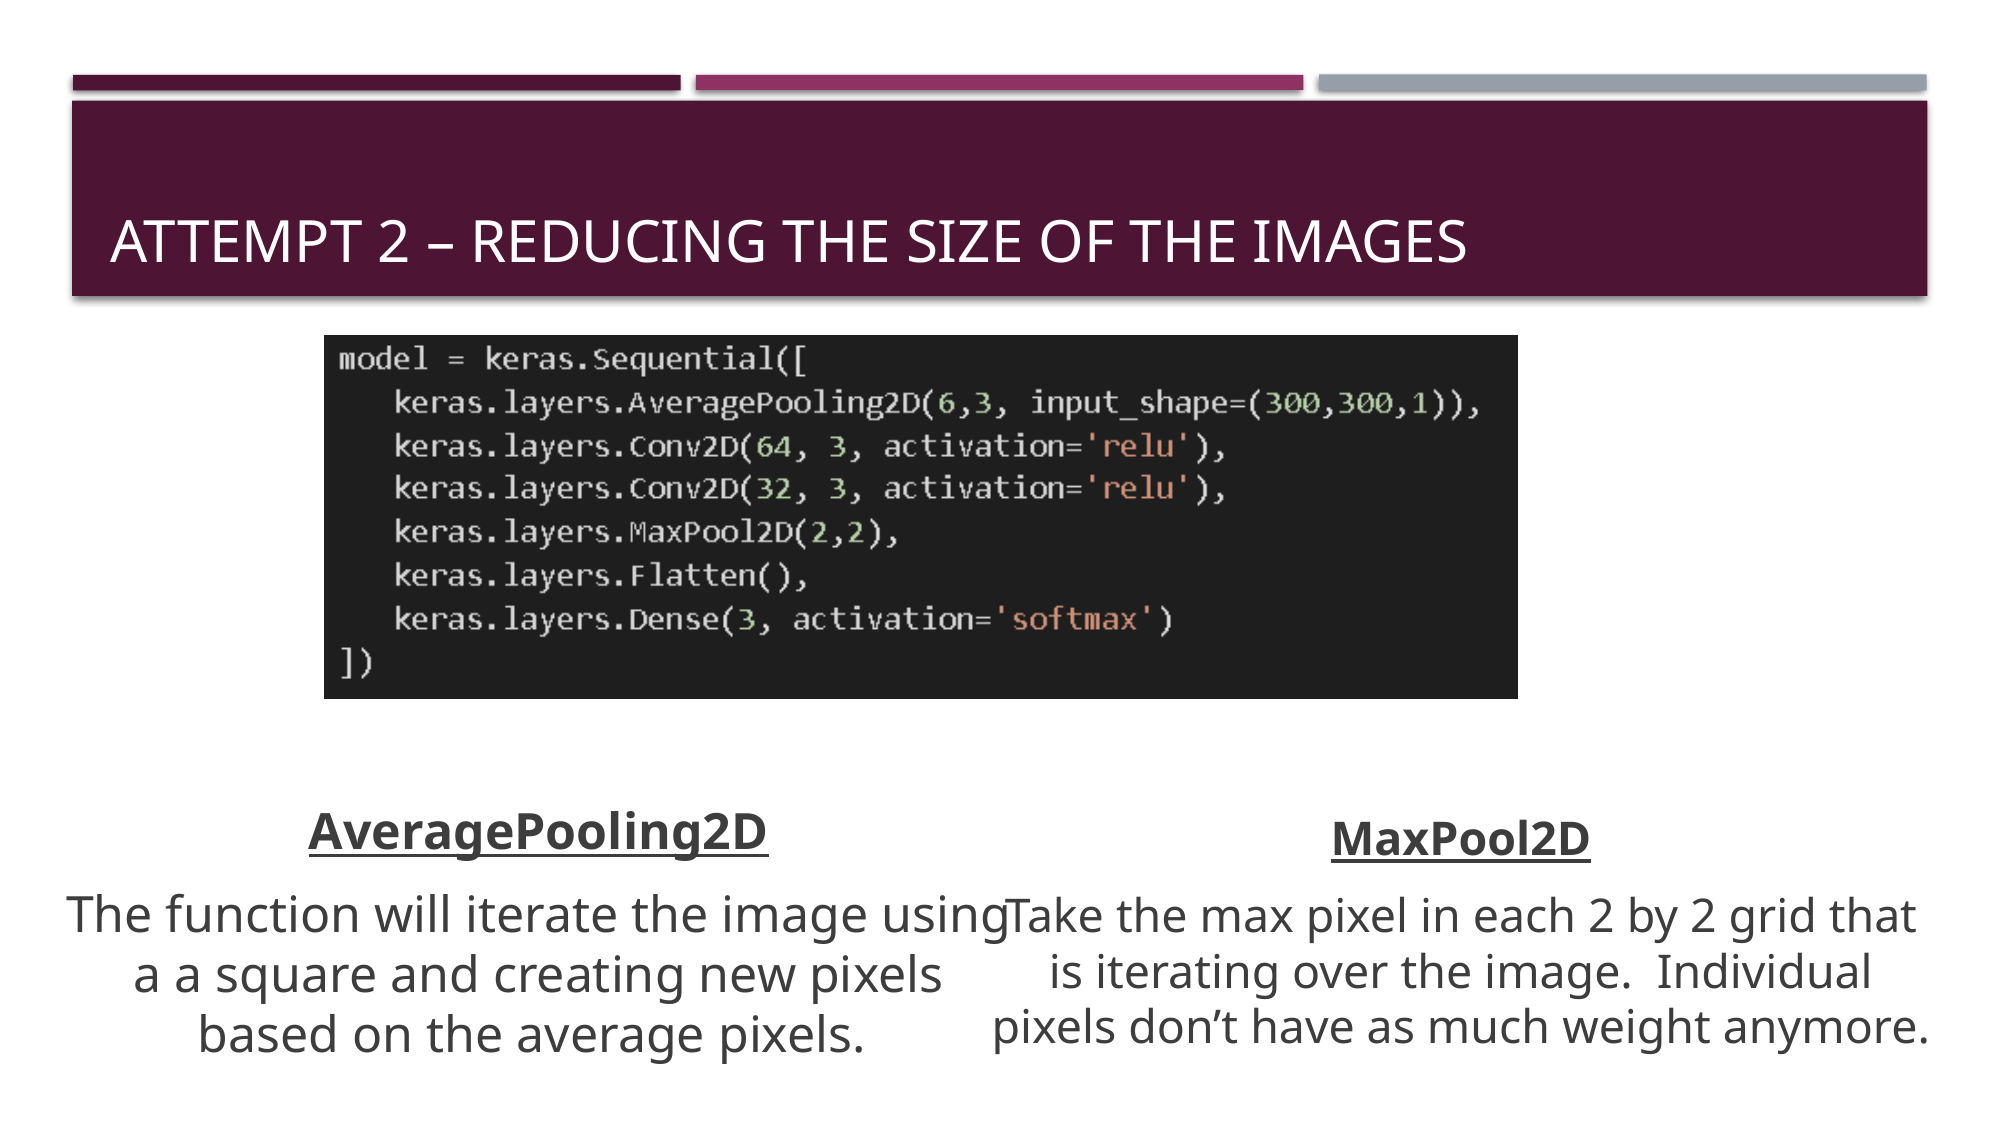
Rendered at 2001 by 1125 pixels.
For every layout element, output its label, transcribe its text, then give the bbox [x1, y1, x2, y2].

title Attempt 2 – reducing the size of the images [95, 115, 1905, 282]
picture [323, 334, 1518, 700]
list AveragePooling2D The function will iterate the image using a a square and creating new pixels based on the average pixels. [49, 783, 971, 1080]
text_box MaxPool2D Take the max pixel in each 2 by 2 grid that is iterating over the image. Individual pixels don’t have as much weight anymore. [971, 783, 1951, 1080]
